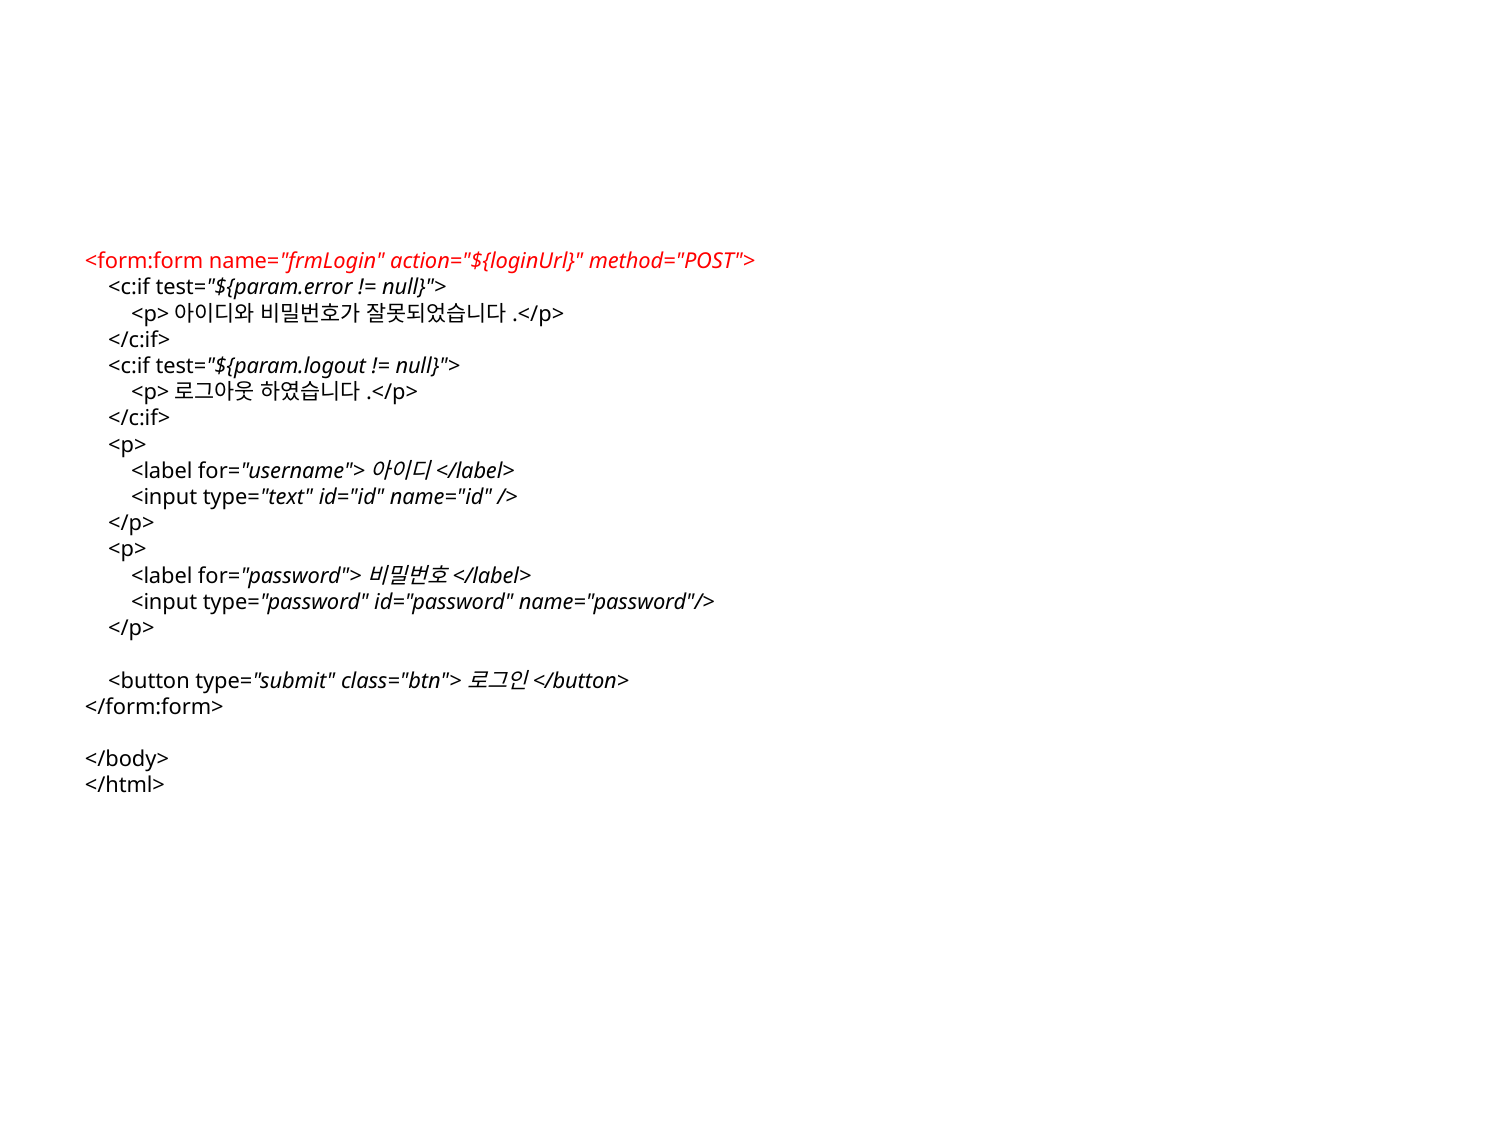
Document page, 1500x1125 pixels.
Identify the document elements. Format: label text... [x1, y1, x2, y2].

text_box <form:form name="frmLogin" action="${loginUrl}" method="POST"> <c:if test="${param.error != null}"> <p>아이디와 비밀번호가 잘못되었습니다.</p> </c:if> <c:if test="${param.logout != null}"> <p>로그아웃 하였습니다.</p> </c:if> <p> <label for="username">아이디</label> <input type="text" id="id" name="id" /> </p> <p> <label for="password">비밀번호</label> <input type="password" id="password" name="password"/> </p> <button type="submit" class="btn">로그인</button> </form:form> </body> </html> [70, 81, 1102, 805]
